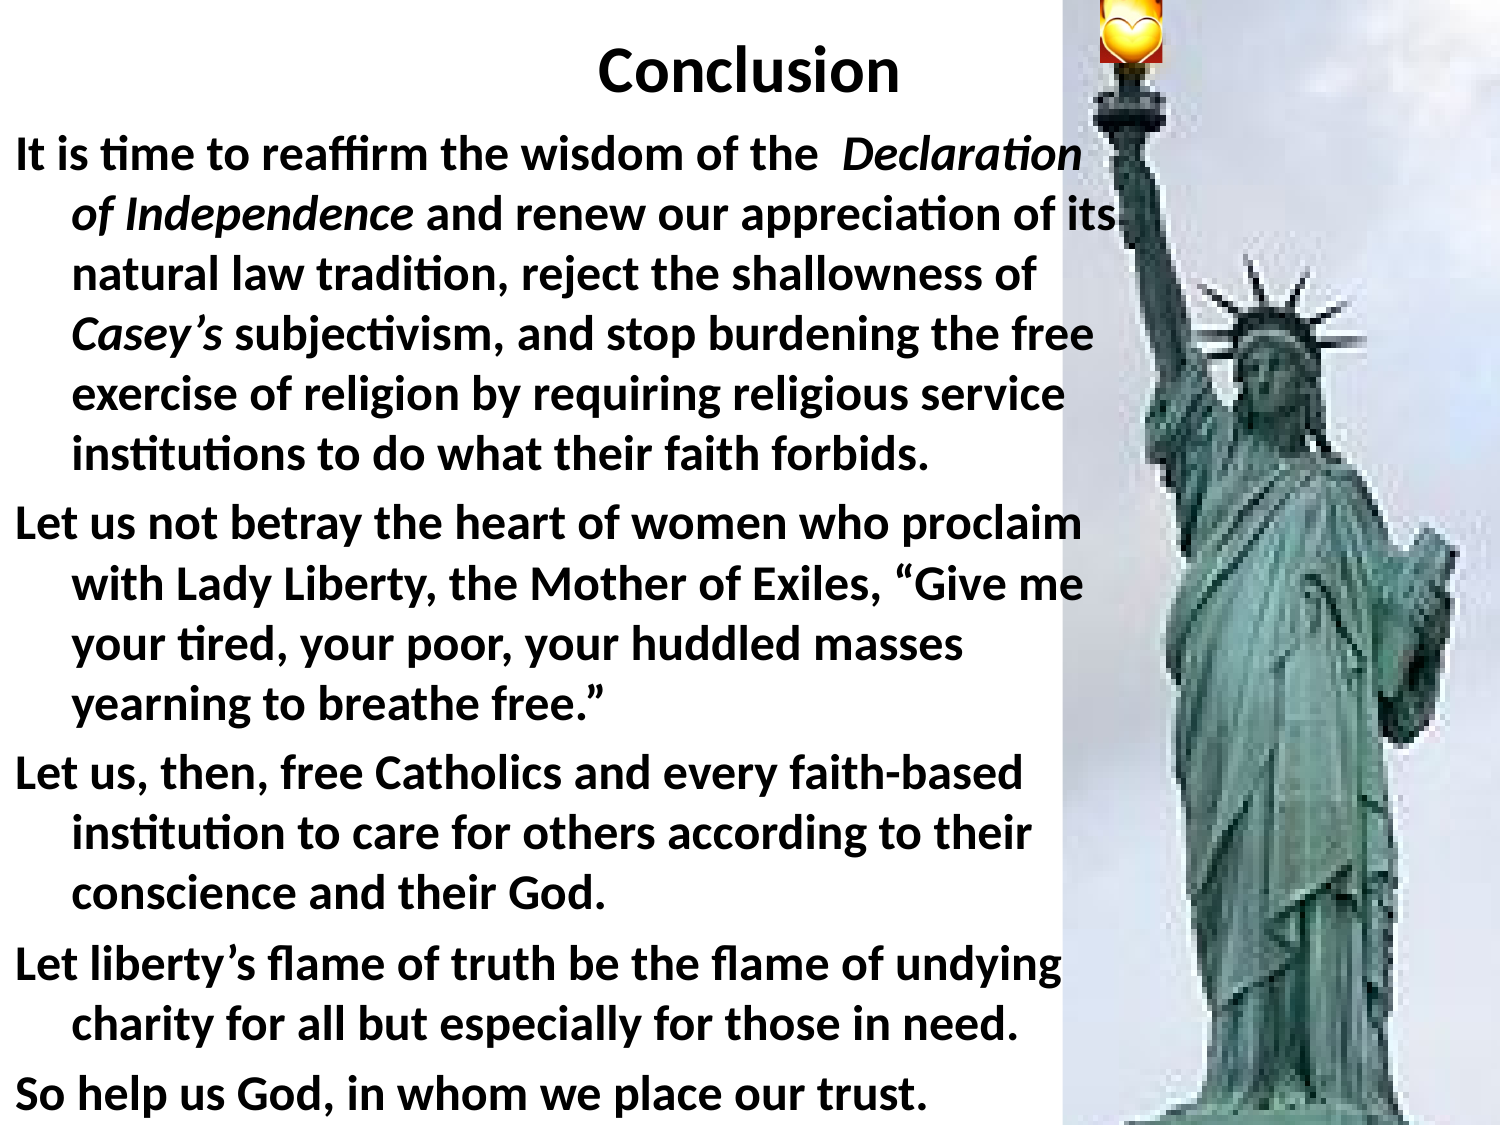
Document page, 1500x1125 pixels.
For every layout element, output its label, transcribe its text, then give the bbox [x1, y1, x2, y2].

title Conclusion [75, 45, 1057, 88]
list It is time to reaffirm the wisdom of the Declaration of Independence and renew our appreciation of its natural law tradition, reject the shallowness of Casey’s subjectivism, and stop burdening the free exercise of religion by requiring religious service institutions to do what their faith forbids. Let us not betray the heart of women who proclaim with Lady Liberty, the Mother of Exiles, “Give me your tired, your poor, your huddled masses yearning to breathe free.” Let us, then, free Catholics and every faith-based institution to care for others according to their conscience and their God. Let liberty’s flame of truth be the flame of undying charity for all but especially for those in need. So help us God, in whom we place our trust. [0, 112, 1057, 1088]
picture [1062, 0, 1500, 1125]
